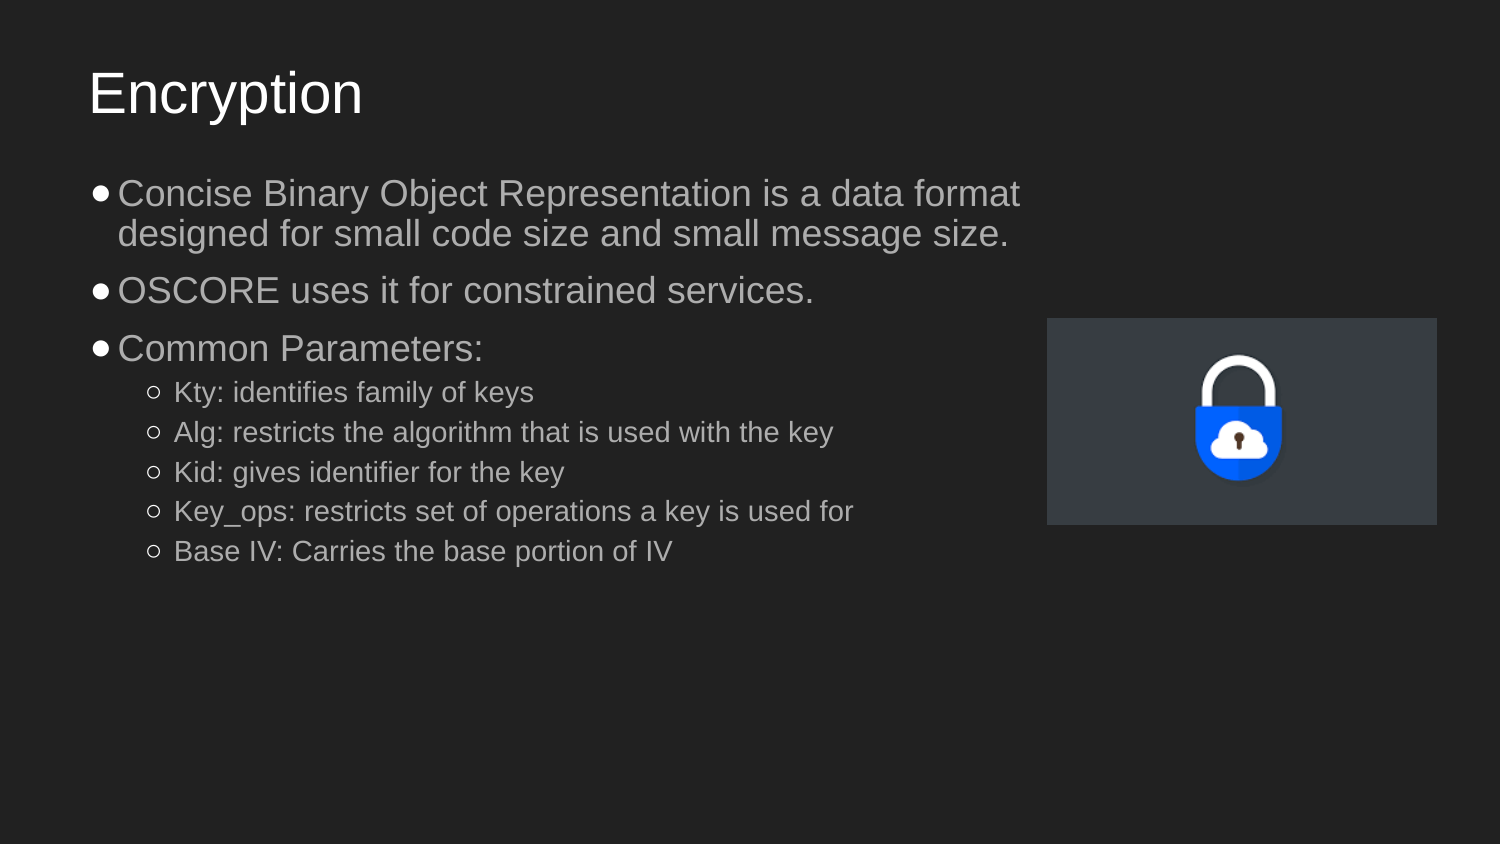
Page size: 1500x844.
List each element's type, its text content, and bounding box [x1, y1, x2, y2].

title Encryption [77, 33, 1048, 156]
list Concise Binary Object Representation is a data format designed for small code size and small message size. OSCORE uses it for constrained services. Common Parameters: Kty: identifies family of keys Alg: restricts the algorithm that is used with the key Kid: gives identifier for the key Key_ops: restricts set of operations a key is used for Base IV: Carries the base portion of IV [77, 168, 1048, 570]
picture [1047, 318, 1437, 525]
